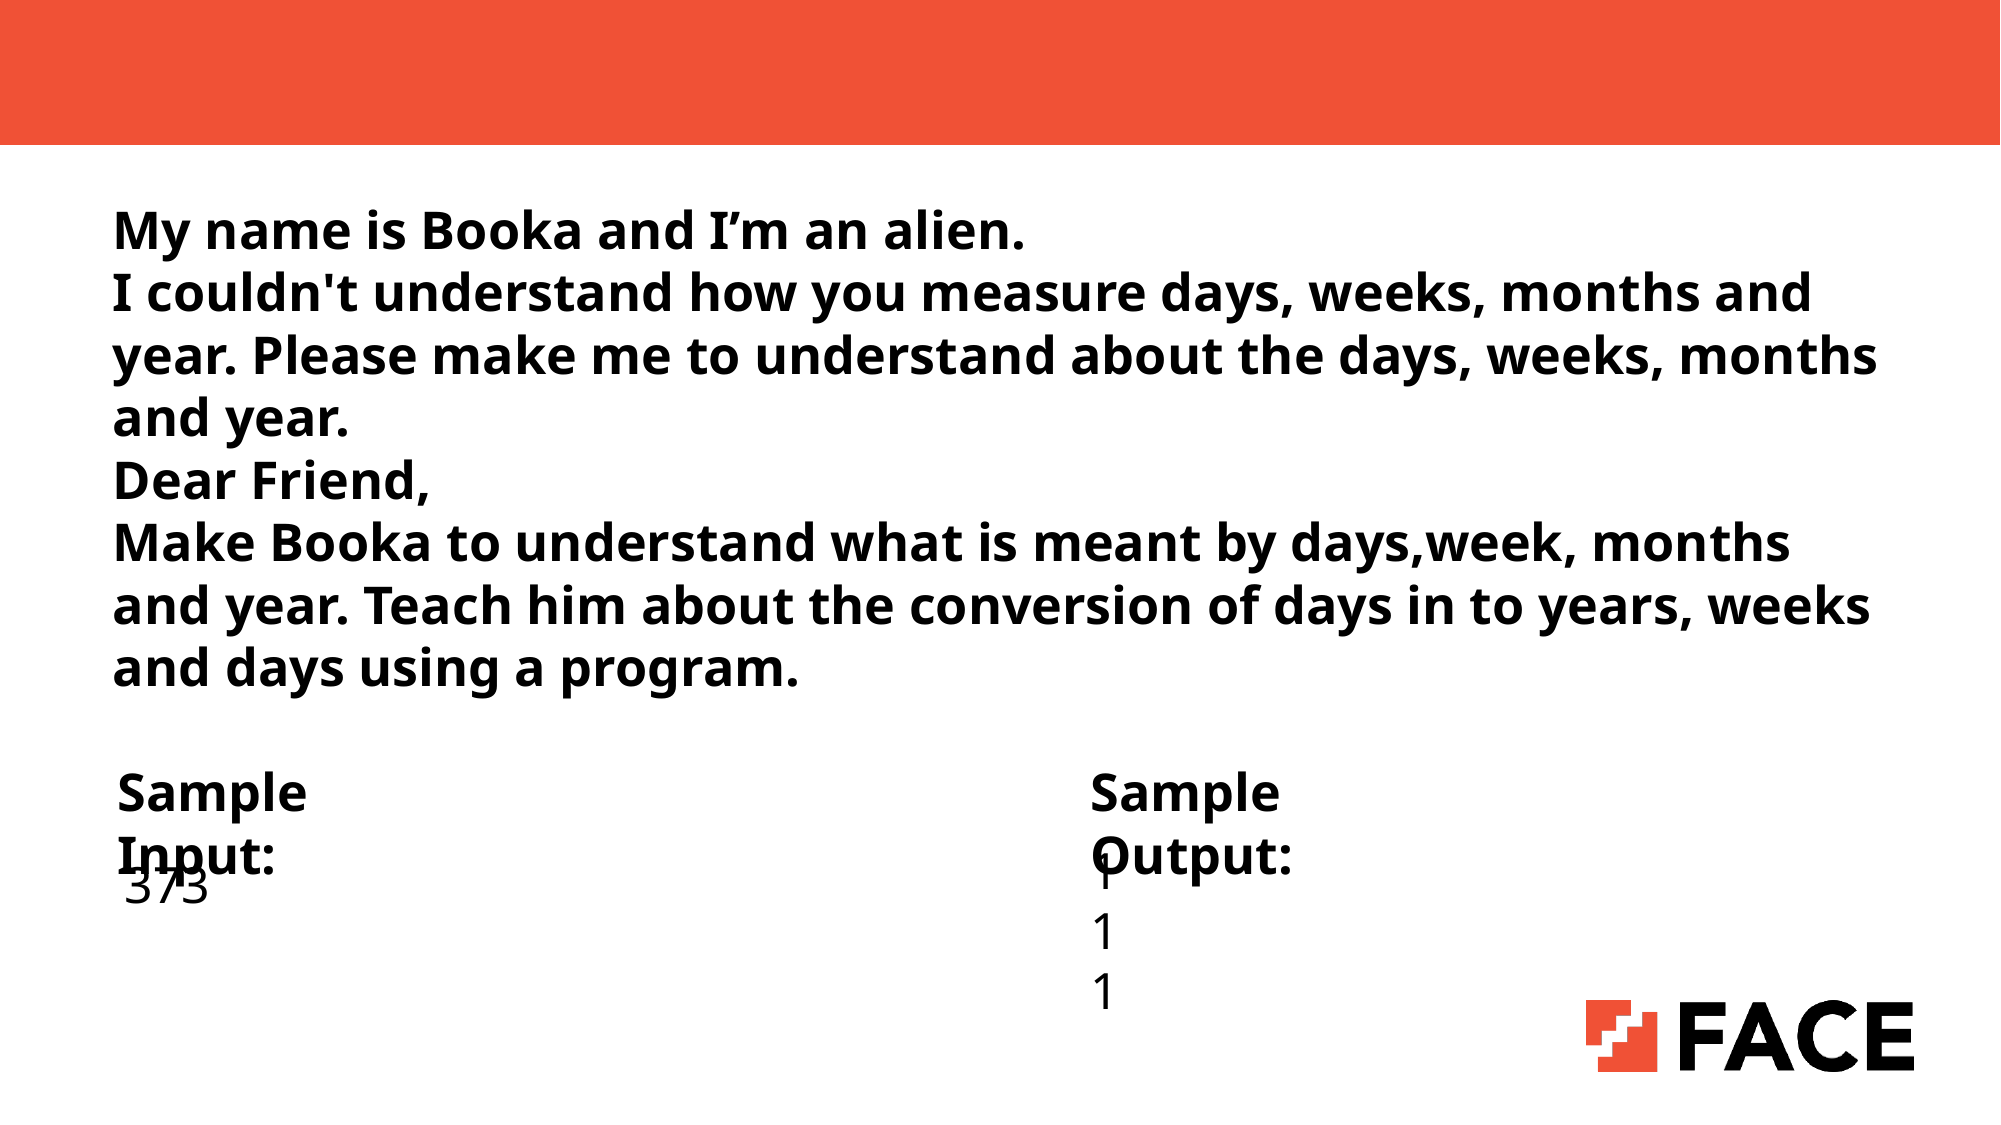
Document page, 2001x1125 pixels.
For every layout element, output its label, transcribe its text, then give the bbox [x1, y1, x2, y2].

text_box My name is Booka and I’m an alien. I couldn't understand how you measure days, weeks, months and year. Please make me to understand about the days, weeks, months and year. Dear Friend, Make Booka to understand what is meant by days,week, months and year. Teach him about the conversion of days in to years, weeks and days using a program. [98, 189, 1895, 705]
picture [1586, 1000, 1915, 1072]
text_box Sample Input: [102, 752, 468, 892]
text_box [0, 0, 2000, 147]
text_box Sample Output: [1075, 752, 1493, 831]
text_box 1 1 1 [1075, 831, 1903, 1027]
text_box 373 [109, 846, 937, 921]
